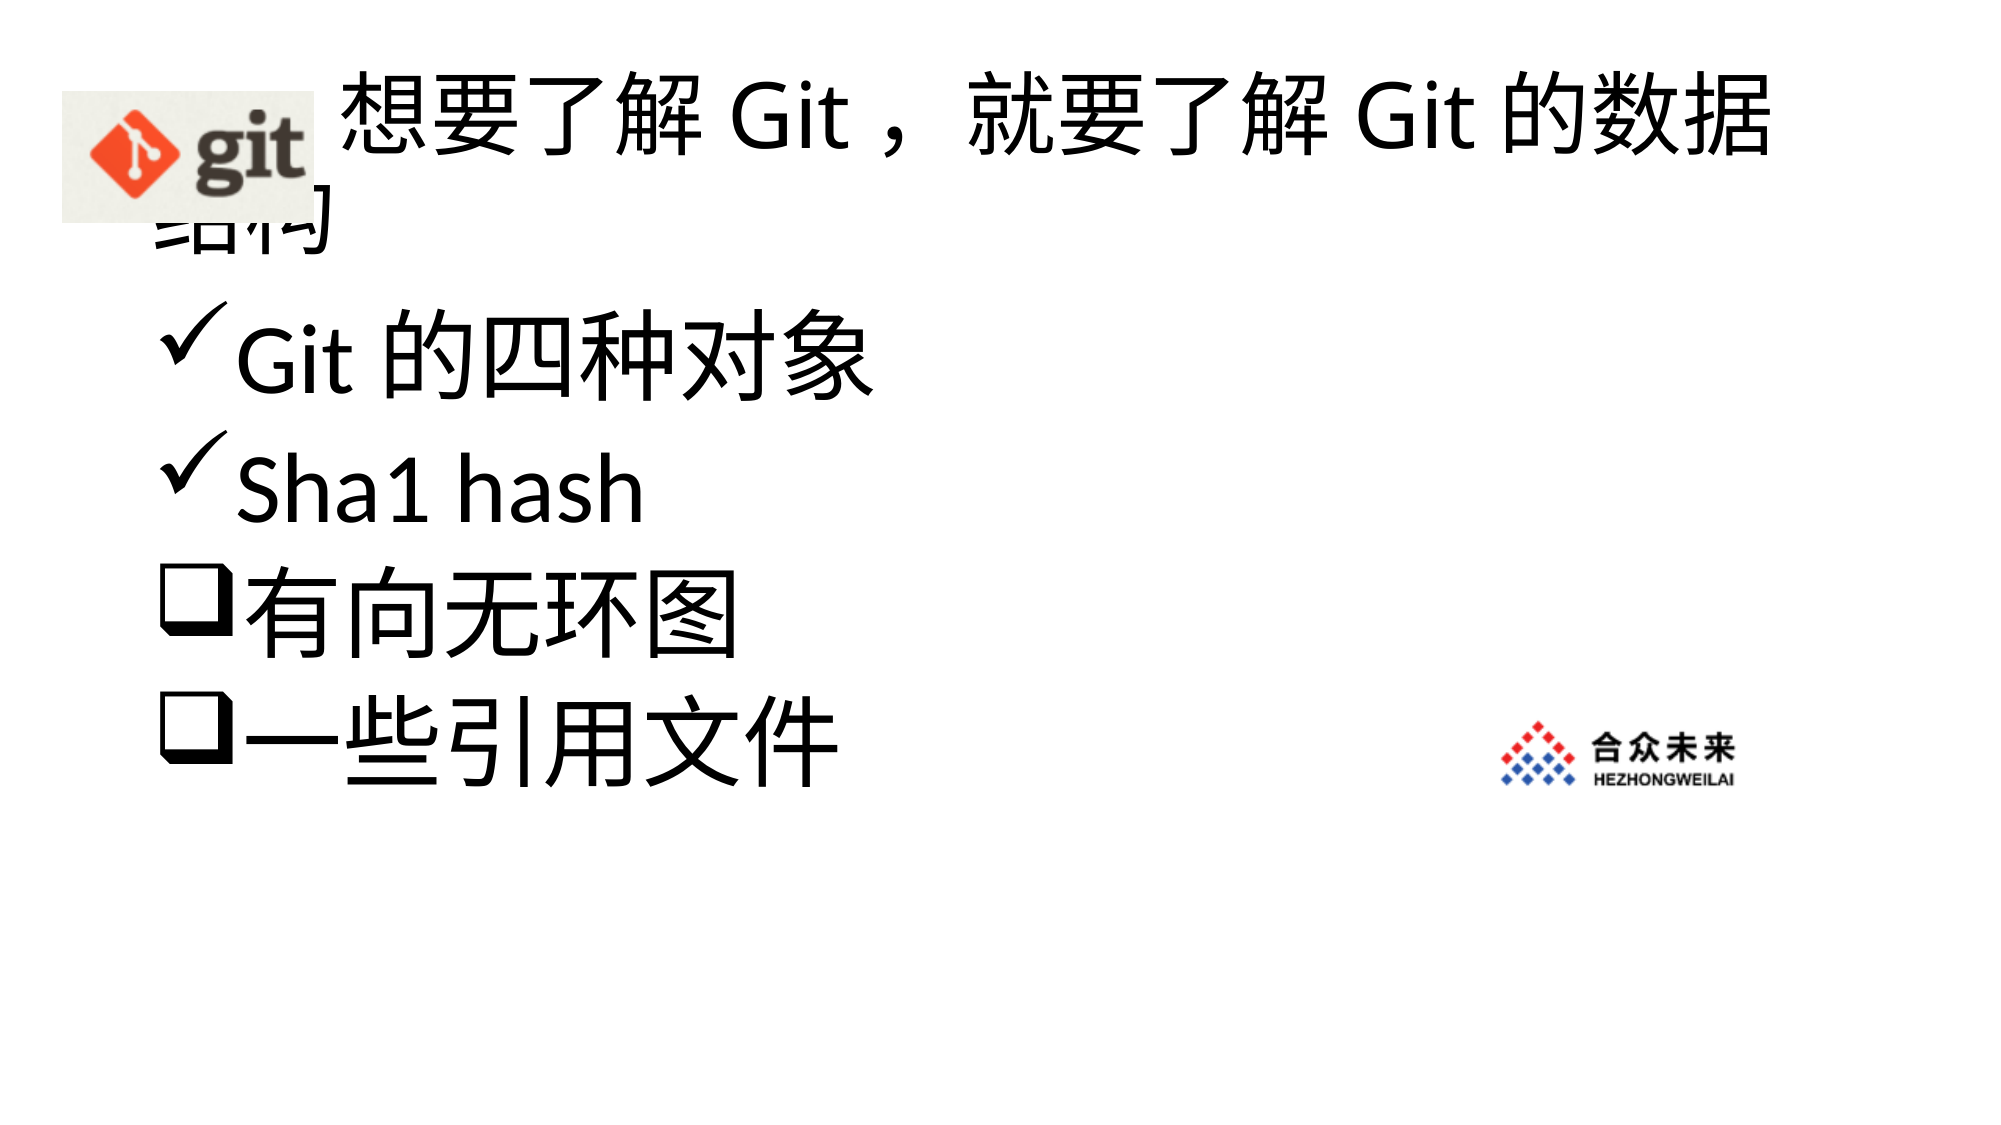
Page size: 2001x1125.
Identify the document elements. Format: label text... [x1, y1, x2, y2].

picture [1456, 688, 1772, 833]
picture [62, 91, 314, 223]
title 想要了解Git，就要了解Git的数据结构 [137, 59, 1863, 278]
list Git的四种对象 Sha1 hash 有向无环图 一些引用文件 [137, 299, 1863, 1014]
